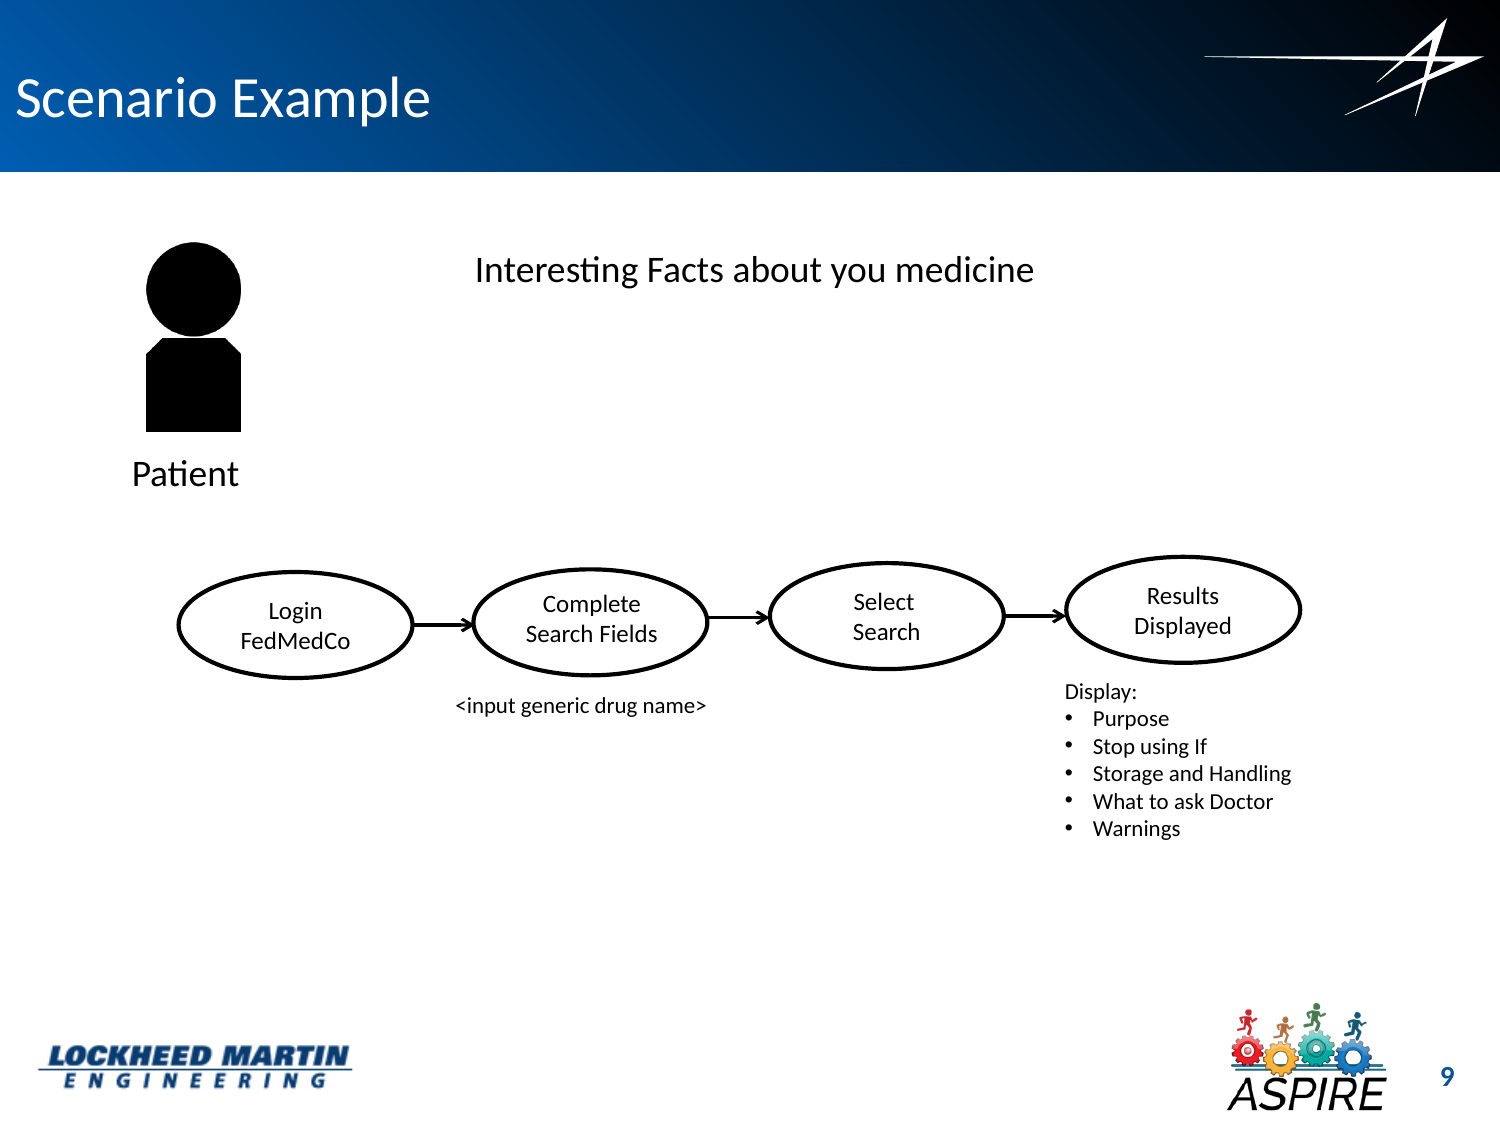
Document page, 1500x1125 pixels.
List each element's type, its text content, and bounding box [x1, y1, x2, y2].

text_box [516, 567, 665, 579]
text_box Complete Search Fields [511, 579, 673, 655]
text_box [1064, 554, 1303, 665]
text_box Display: Purpose Stop using If Storage and Handling What to ask Doctor Warnings [1050, 669, 1339, 849]
text_box <input generic drug name> [440, 682, 730, 725]
picture [146, 241, 241, 432]
text_box Results Displayed [1119, 571, 1248, 647]
picture [37, 1044, 354, 1091]
text_box Interesting Facts about you medicine [460, 237, 1051, 298]
text_box Login FedMedCo [225, 587, 366, 662]
text_box Patient [117, 441, 255, 501]
title Scenario Example [0, 24, 1350, 163]
text_box [767, 560, 1006, 672]
text_box [176, 569, 415, 681]
text_box Select Search [837, 578, 936, 653]
picture [1224, 1003, 1390, 1111]
text_box [471, 581, 710, 678]
